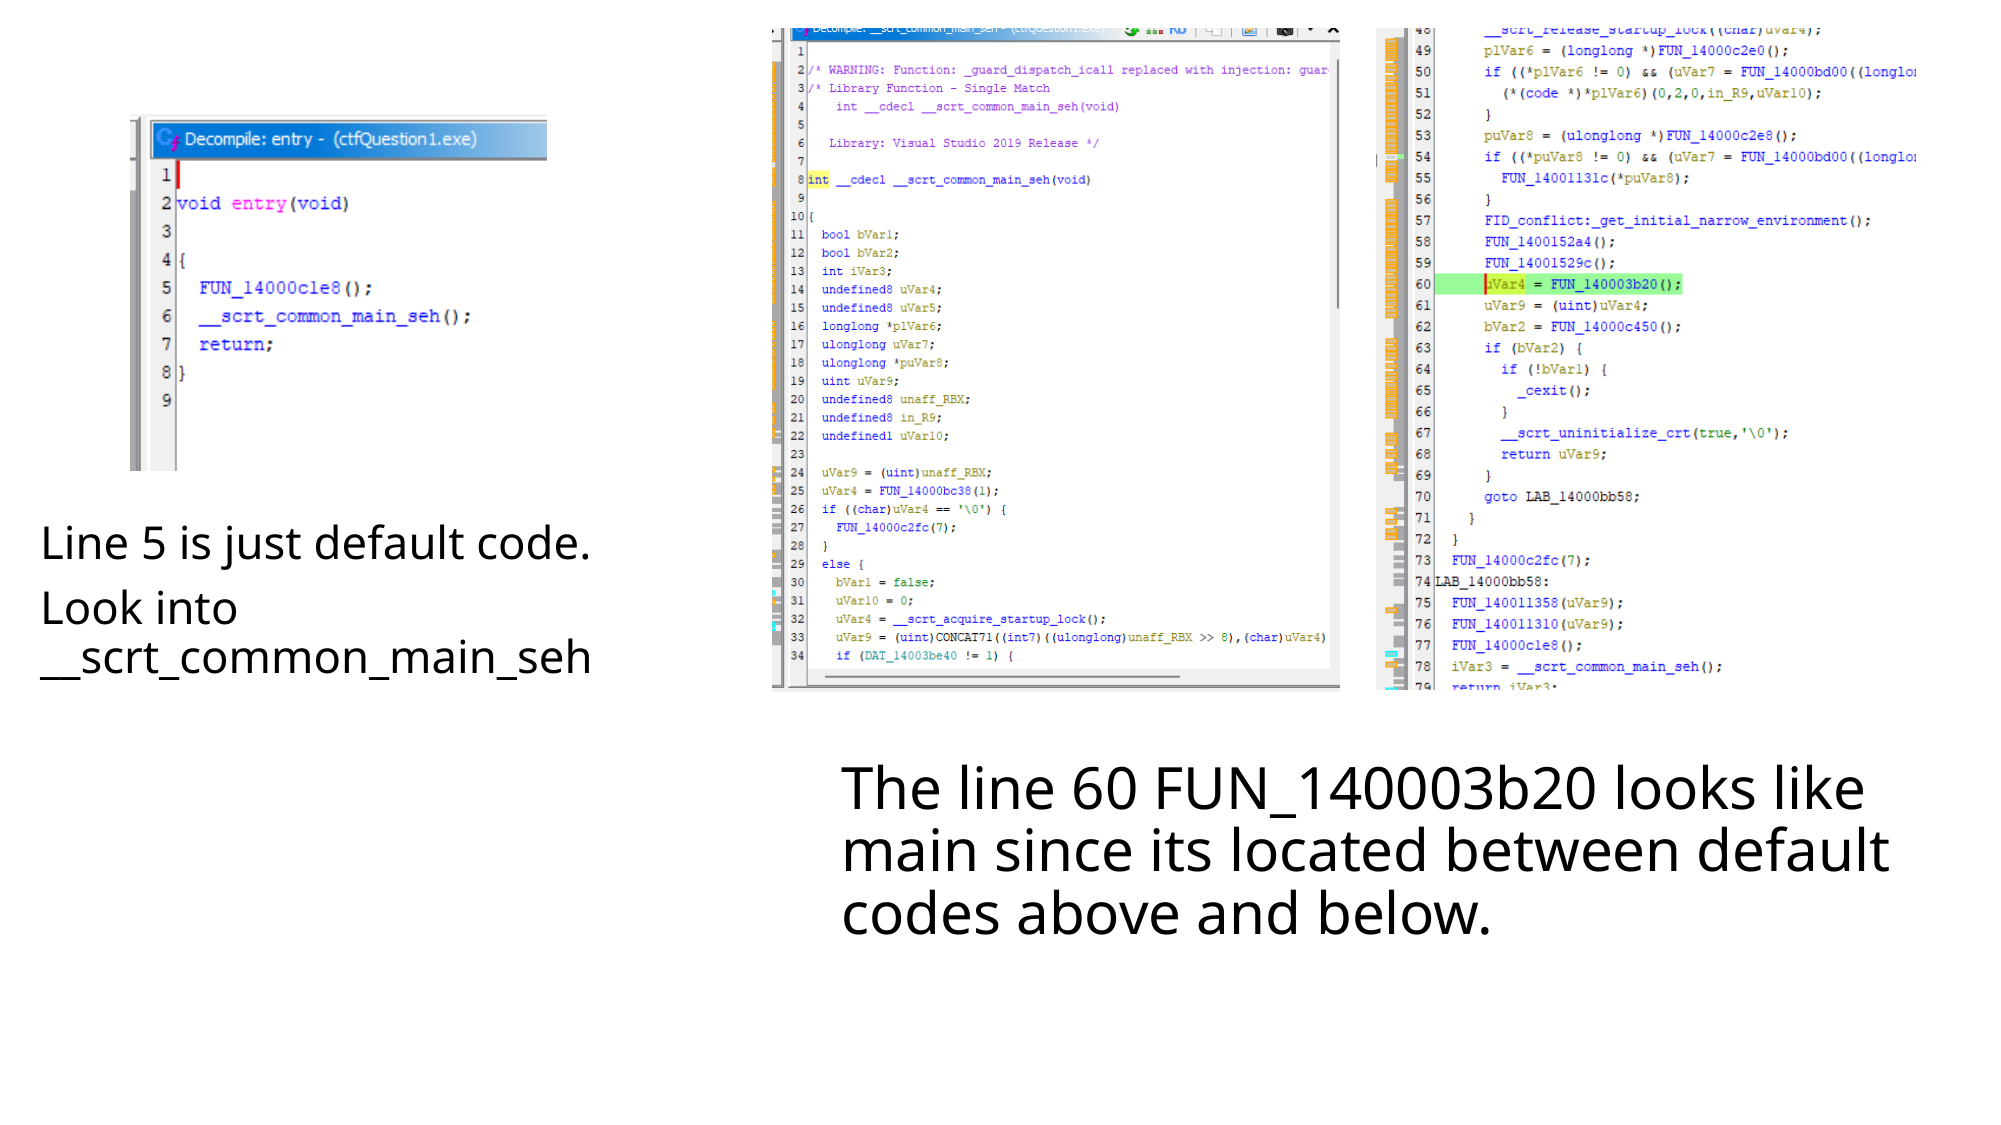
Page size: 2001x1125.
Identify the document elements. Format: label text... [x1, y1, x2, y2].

list Line 5 is just default code. Look into __scrt_common_main_seh [25, 513, 756, 692]
picture [772, 27, 1340, 693]
text_box The line 60 FUN_140003b20 looks like main since its located between default codes above and below. [826, 751, 1949, 1082]
picture [130, 113, 547, 471]
picture [1375, 27, 1917, 690]
